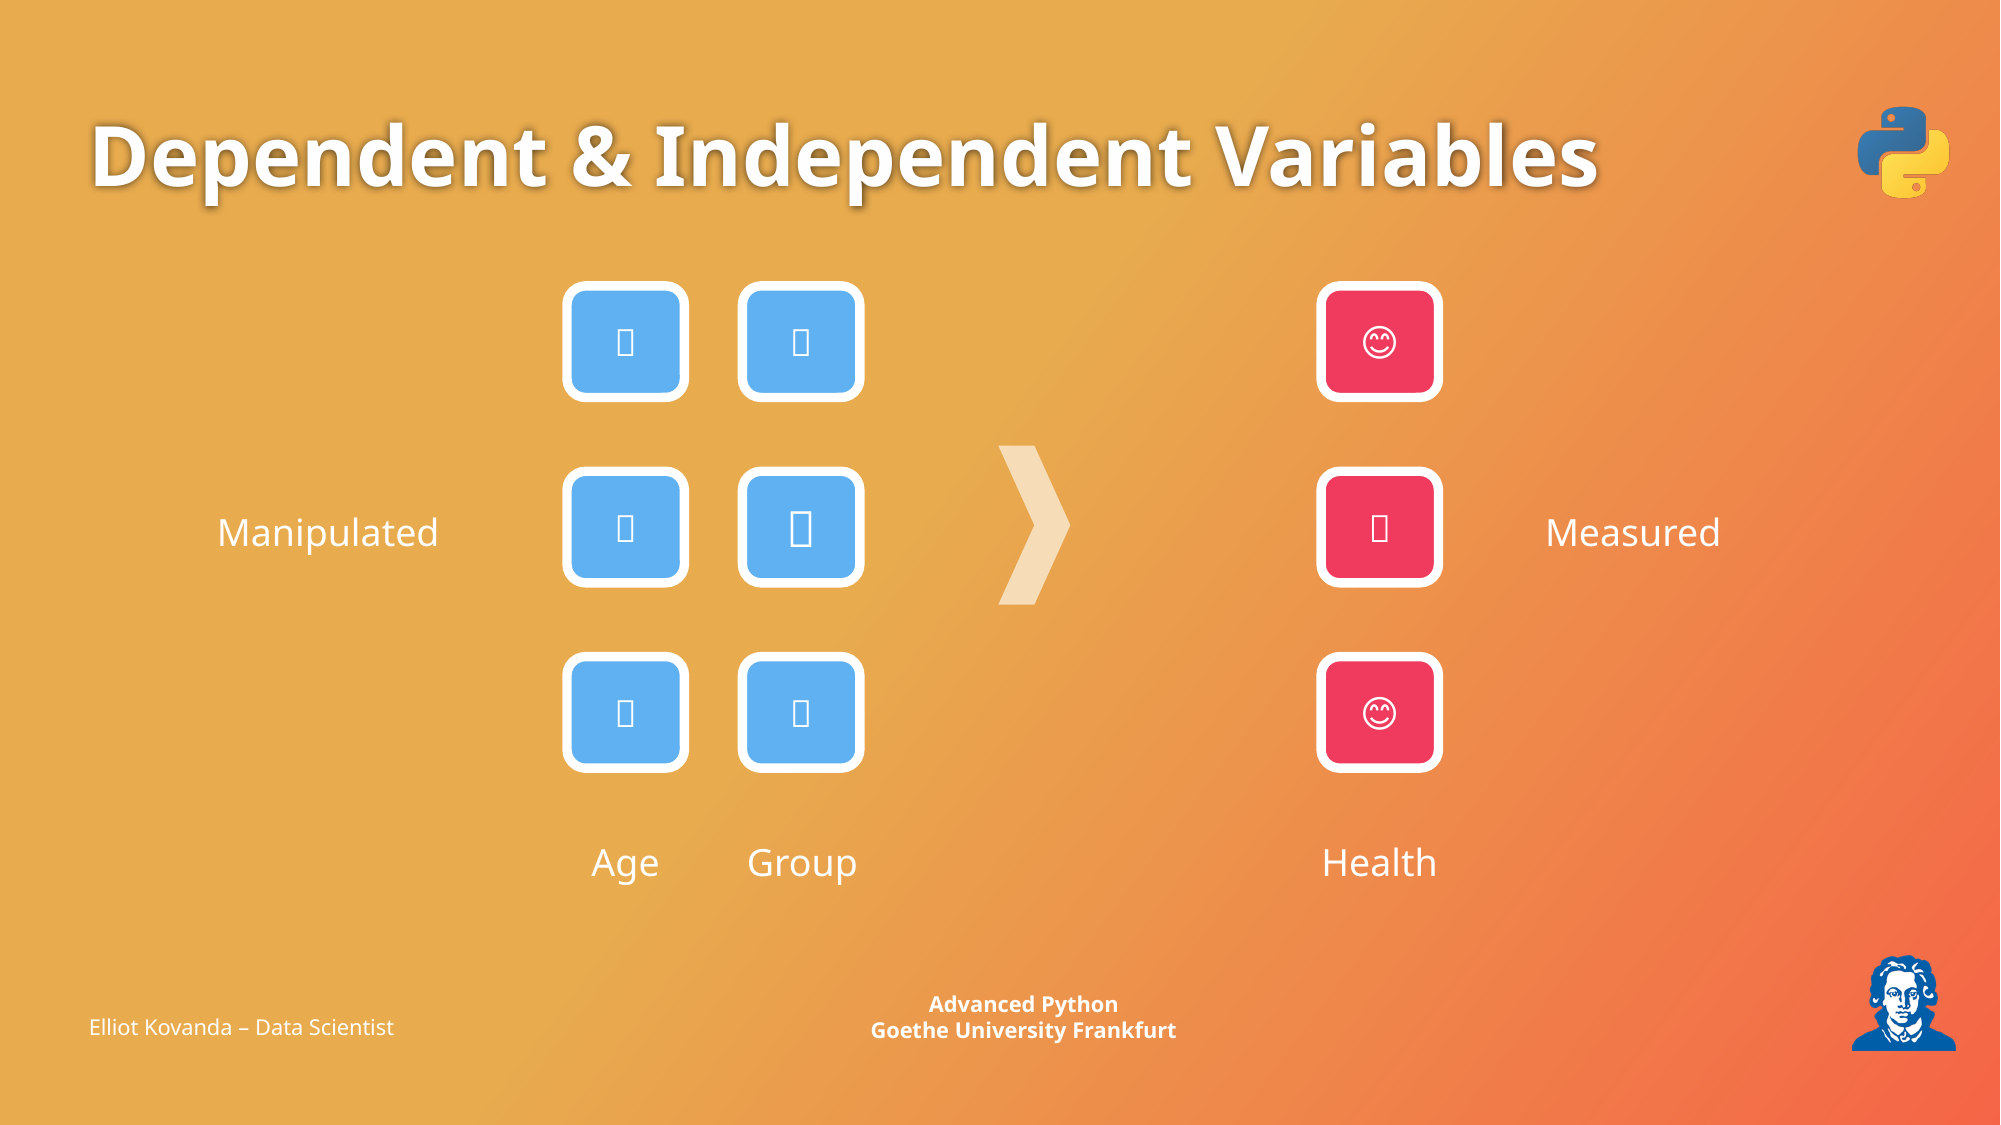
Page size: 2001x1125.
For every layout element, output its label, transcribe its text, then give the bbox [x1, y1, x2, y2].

picture [1852, 947, 1956, 1051]
picture [1836, 85, 1971, 220]
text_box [164, 285, 1742, 938]
footer Elliot Kovanda – Data Scientist [74, 991, 443, 1051]
title Dependent & Independent Variables [74, 73, 1809, 233]
